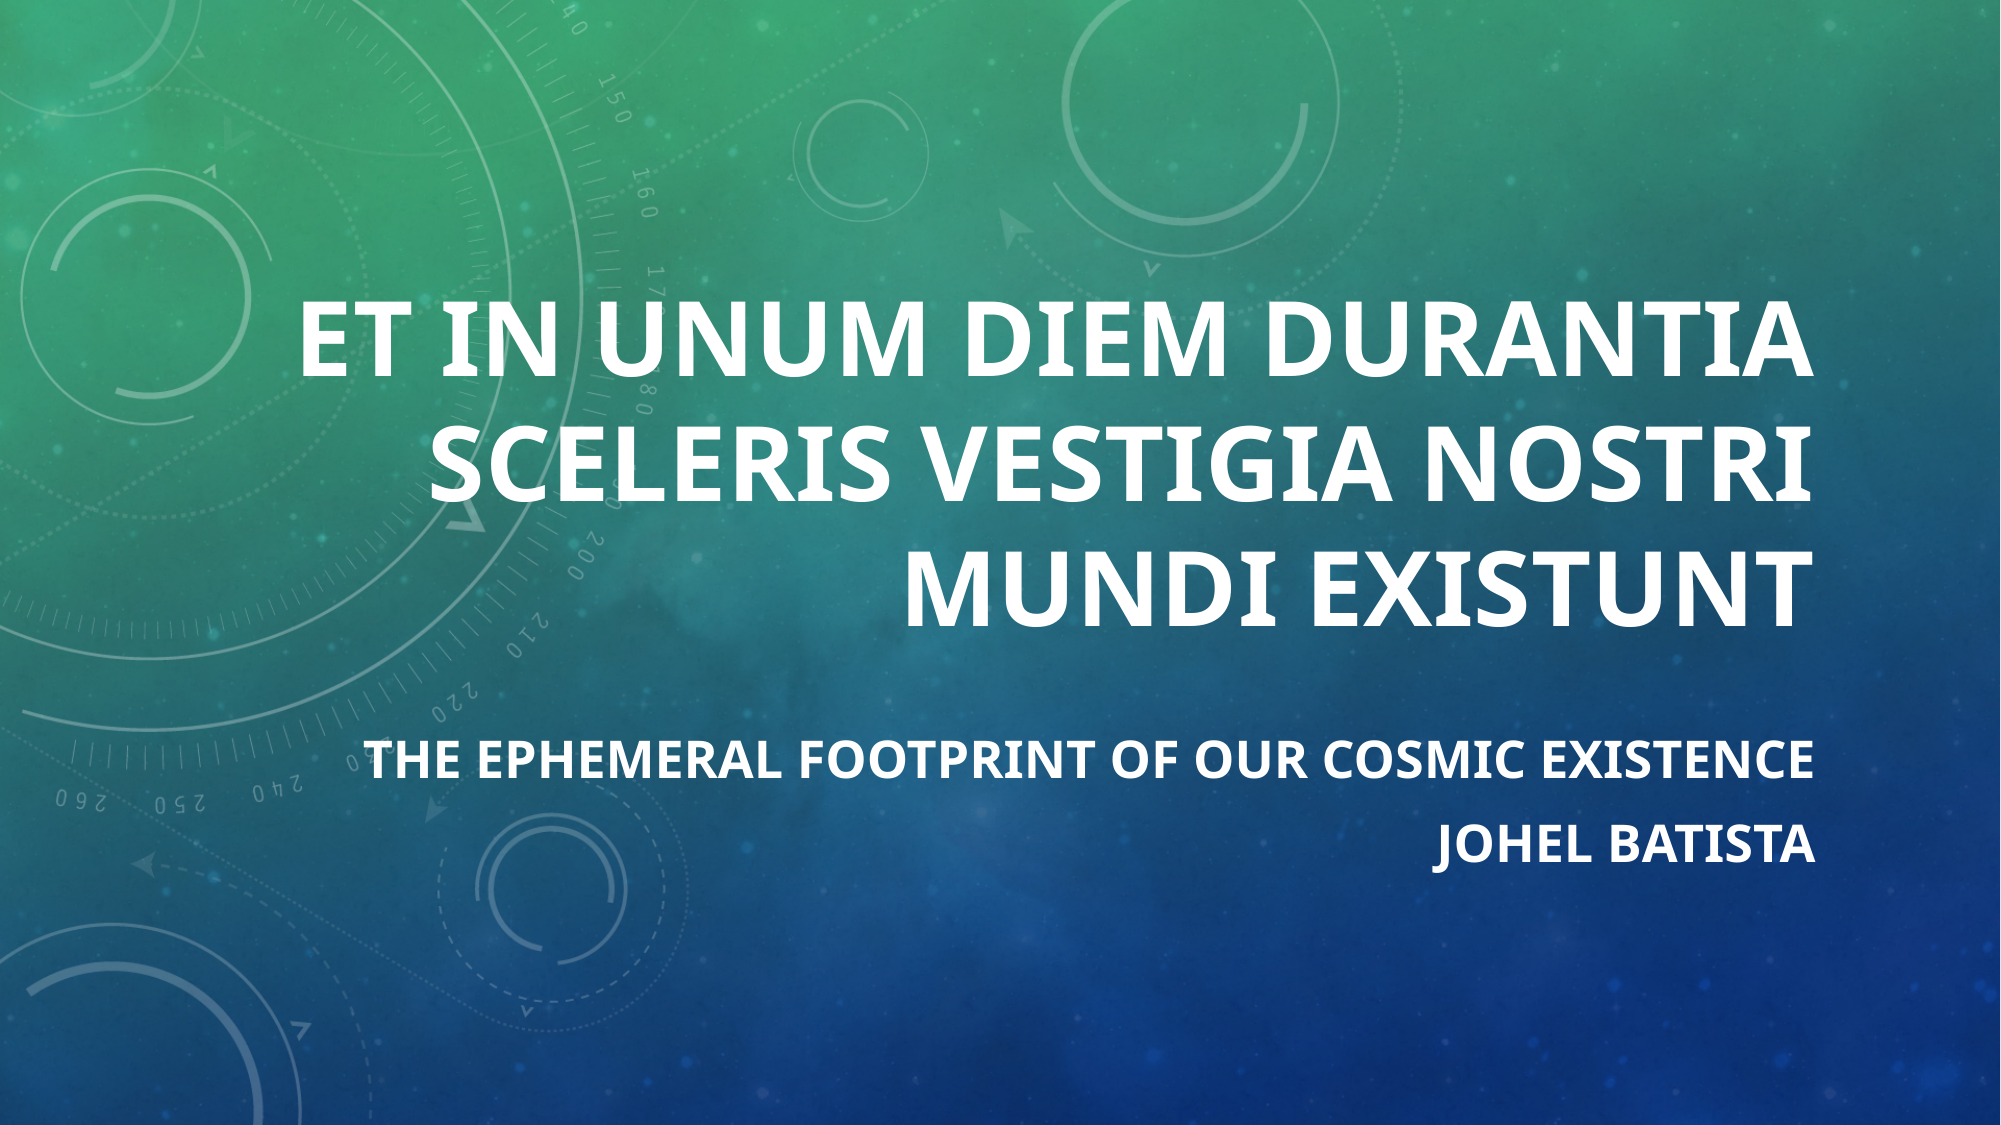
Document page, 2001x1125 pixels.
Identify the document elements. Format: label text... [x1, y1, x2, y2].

subtitle The ephemeral footprint of our cosmic existence Johel batista [328, 719, 1831, 950]
picture [0, 0, 2001, 1125]
title Et in unum diem durantia sceleris vestigia nostri mundi existunt [266, 257, 1831, 655]
